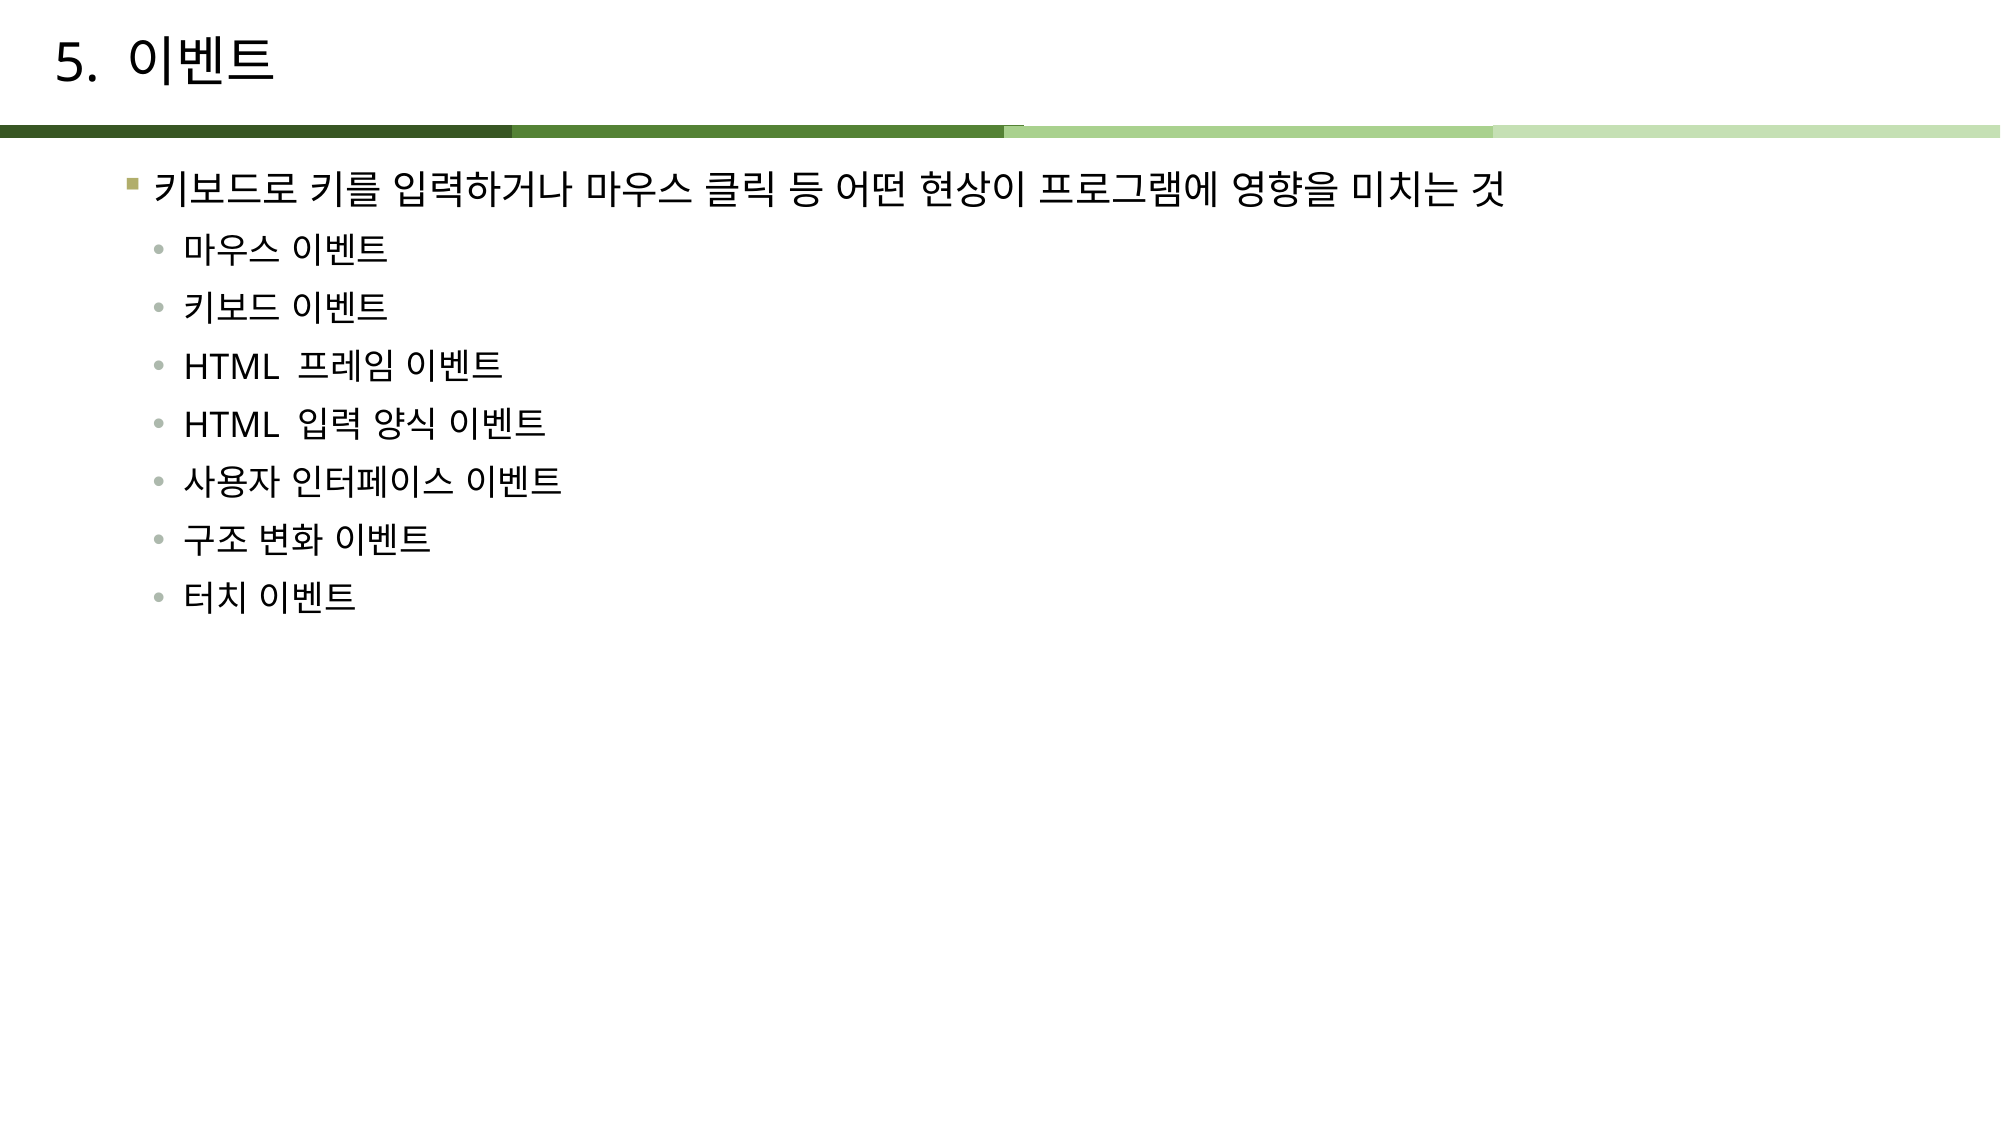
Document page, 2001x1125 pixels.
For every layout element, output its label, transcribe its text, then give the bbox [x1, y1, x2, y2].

list 키보드로 키를 입력하거나 마우스 클릭 등 어떤 현상이 프로그램에 영향을 미치는 것 마우스 이벤트 키보드 이벤트 HTML 프레임 이벤트 HTML 입력 양식 이벤트 사용자 인터페이스 이벤트 구조 변화 이벤트 터치 이벤트 [50, 152, 1950, 1091]
title 5. 이벤트 [39, 17, 1765, 111]
